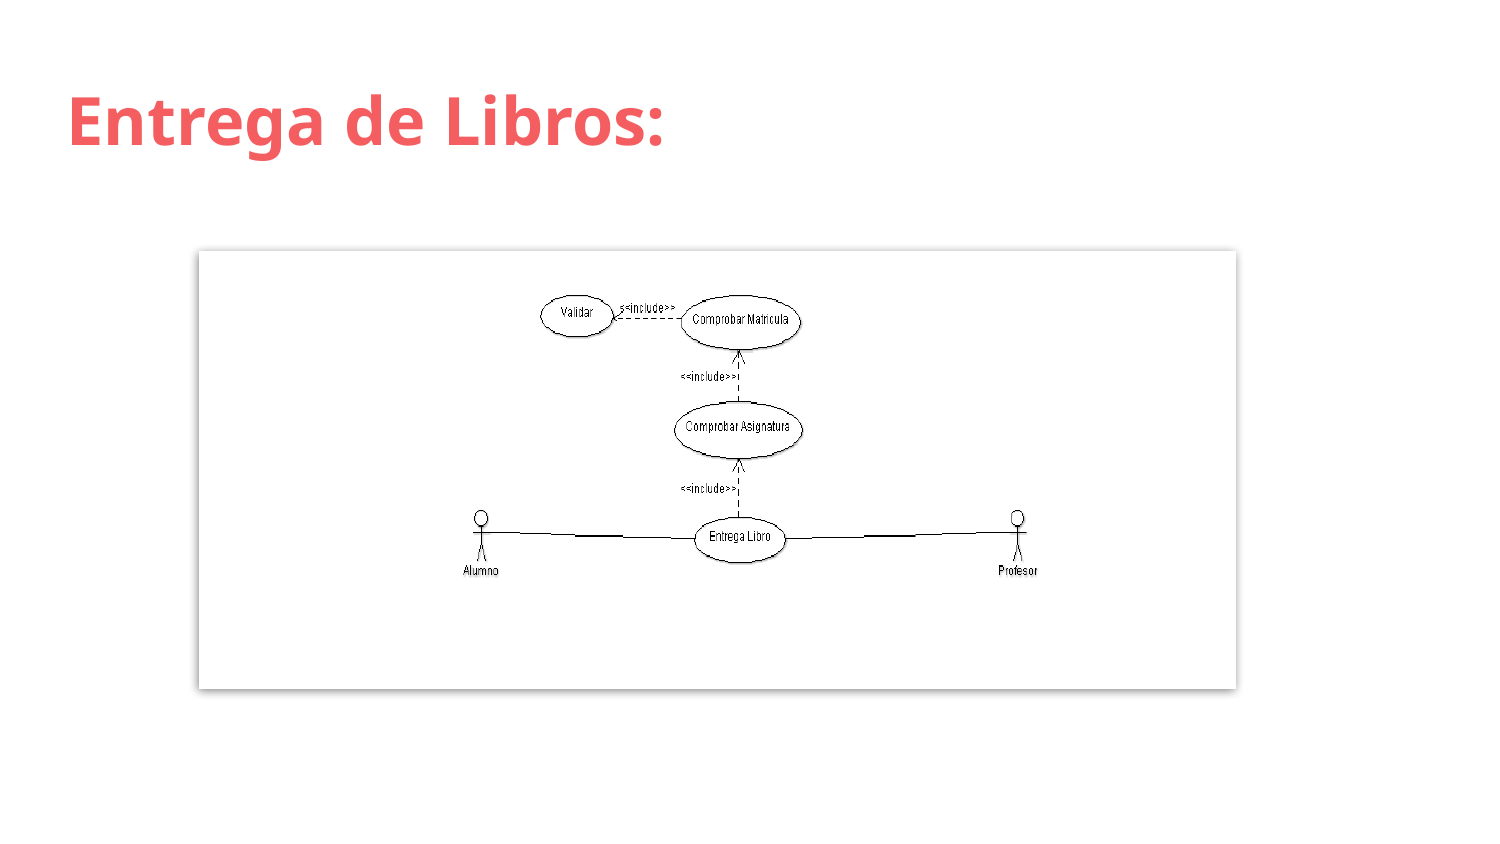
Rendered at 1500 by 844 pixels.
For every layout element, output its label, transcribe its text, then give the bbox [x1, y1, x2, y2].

picture [198, 250, 1237, 689]
title Entrega de Libros: [51, 64, 1449, 167]
